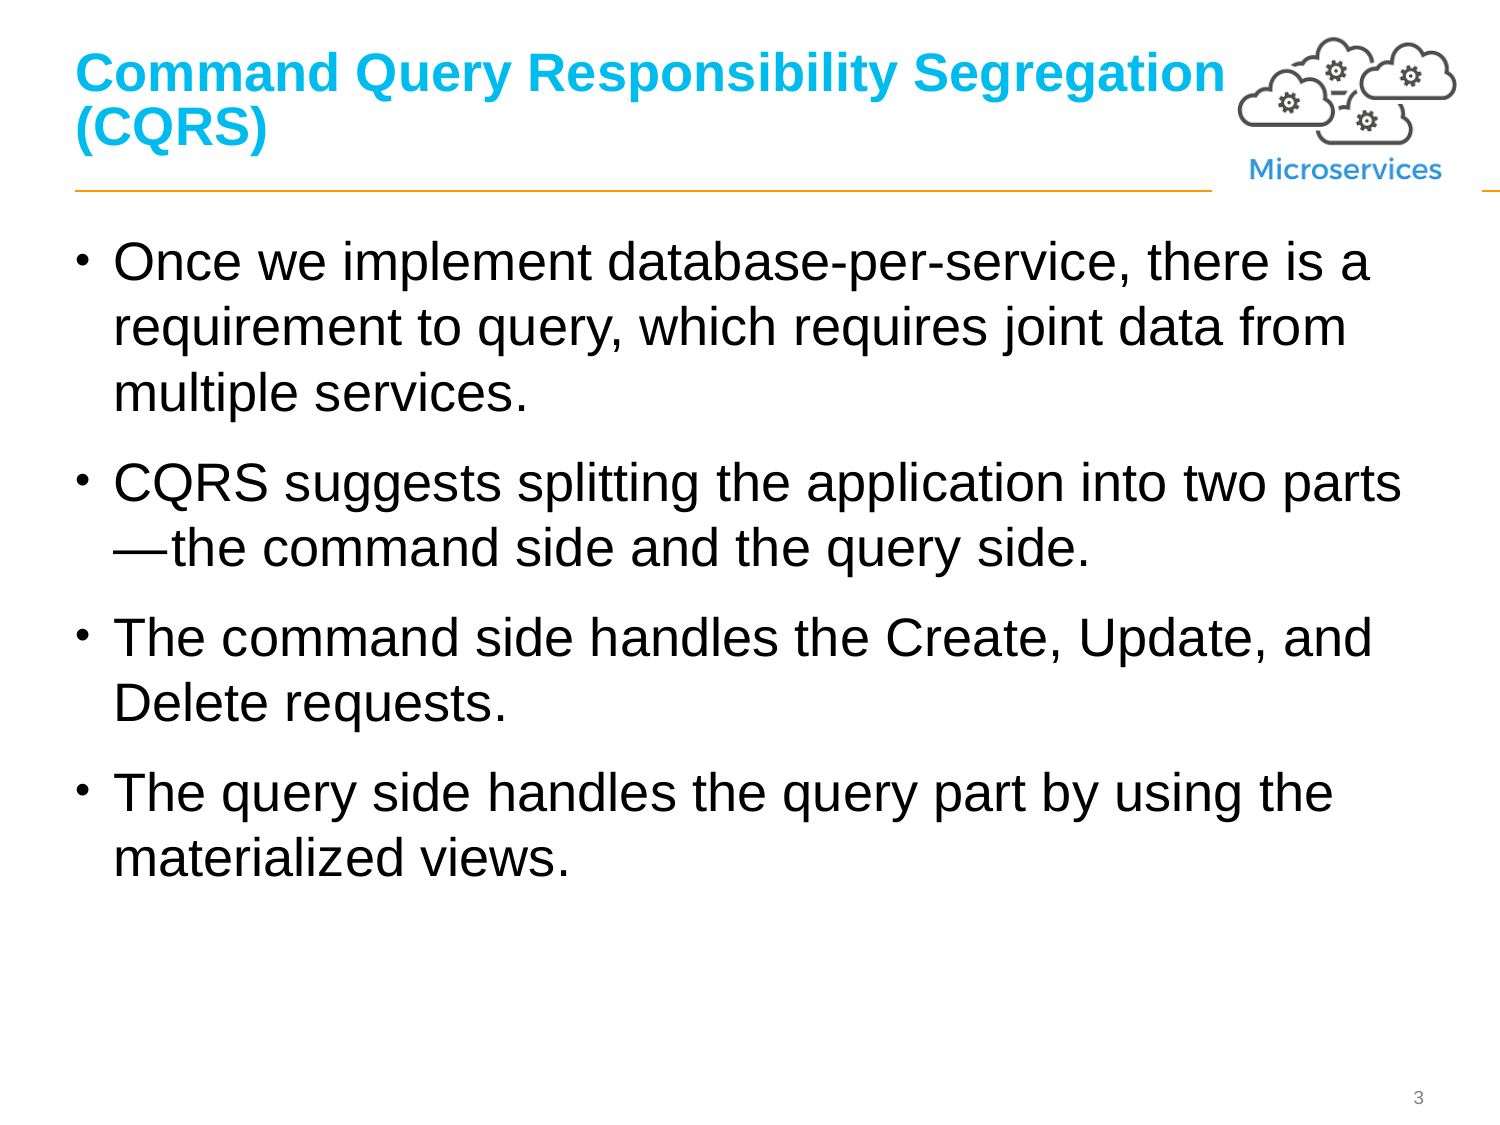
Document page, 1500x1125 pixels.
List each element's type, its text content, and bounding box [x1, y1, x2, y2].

picture [1212, 1, 1482, 203]
title Command Query Responsibility Segregation (CQRS) [75, 27, 1422, 157]
list Once we implement database-per-service, there is a requirement to query, which requires joint data from multiple services. CQRS suggests splitting the application into two parts — the command side and the query side. The command side handles the Create, Update, and Delete requests. The query side handles the query part by using the materialized views. [75, 226, 1425, 1018]
